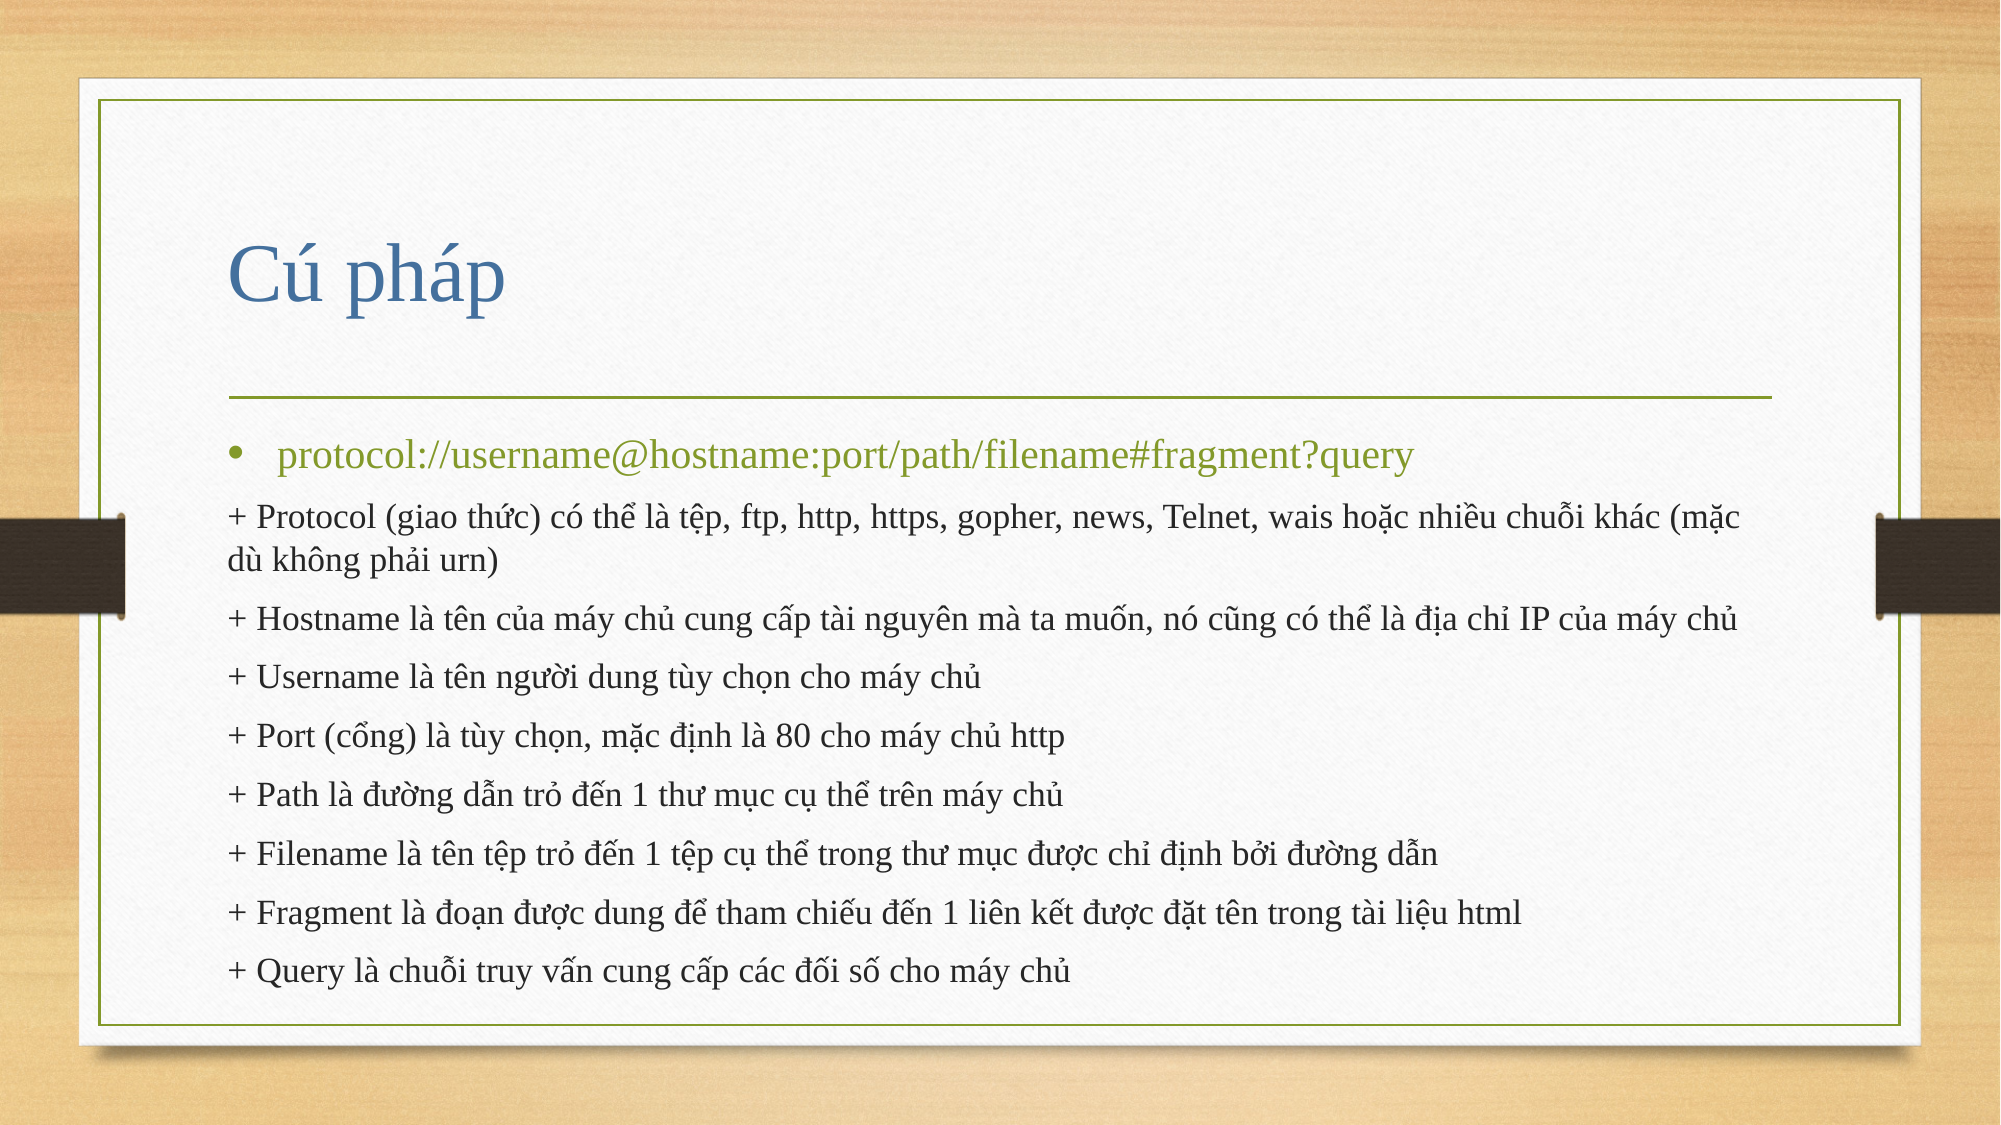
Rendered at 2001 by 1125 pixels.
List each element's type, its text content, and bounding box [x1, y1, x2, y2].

list protocol://username@hostname:port/path/filename#fragment?query + Protocol (giao thức) có thể là tệp, ftp, http, https, gopher, news, Telnet, wais hoặc nhiều chuỗi khác (mặc dù không phải urn) + Hostname là tên của máy chủ cung cấp tài nguyên mà ta muốn, nó cũng có thể là địa chỉ IP của máy chủ + Username là tên người dung tùy chọn cho máy chủ + Port (cổng) là tùy chọn, mặc định là 80 cho máy chủ http + Path là đường dẫn trỏ đến 1 thư mục cụ thể trên máy chủ + Filename là tên tệp trỏ đến 1 tệp cụ thể trong thư mục được chỉ định bởi đường dẫn + Fragment là đoạn được dung để tham chiếu đến 1 liên kết được đặt tên trong tài liệu html + Query là chuỗi truy vấn cung cấp các đối số cho máy chủ [212, 419, 1788, 1003]
picture [0, 0, 2001, 1125]
title Cú pháp [212, 161, 1788, 375]
